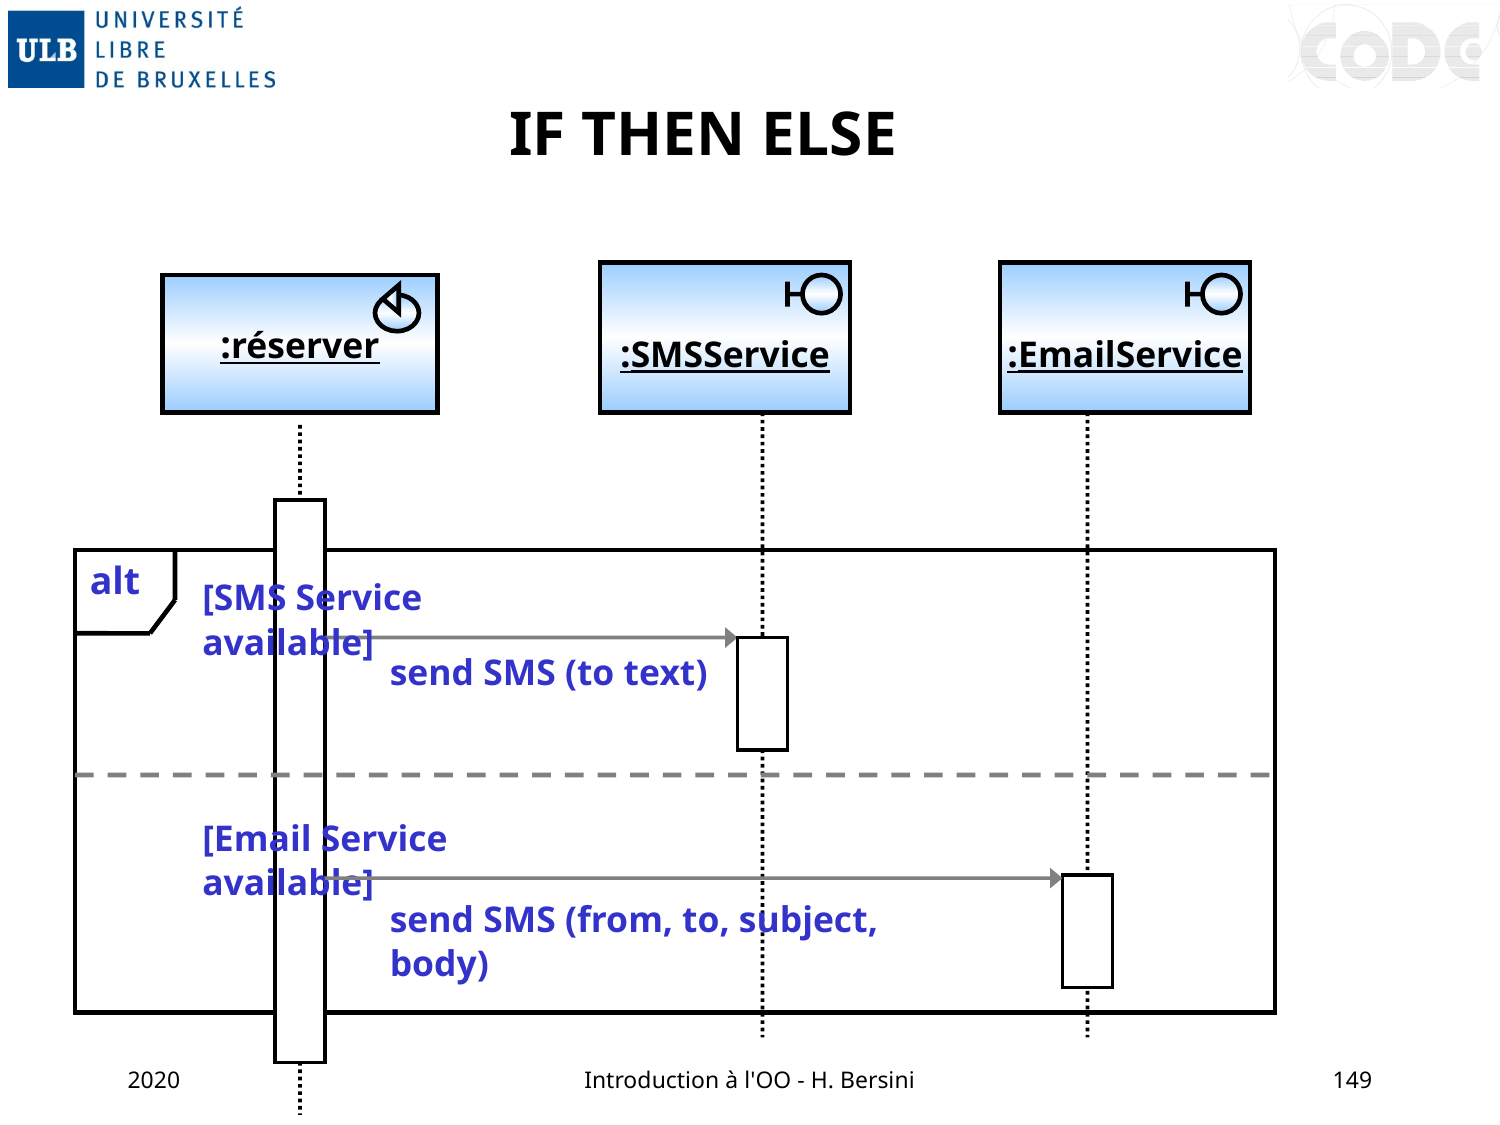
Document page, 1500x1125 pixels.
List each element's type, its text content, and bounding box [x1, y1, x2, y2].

footer Introduction à l'OO - H. Bersini [512, 1058, 988, 1101]
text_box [1187, 274, 1241, 314]
text_box [275, 1021, 325, 1063]
text_box :EmailService [999, 262, 1250, 413]
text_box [74, 549, 1276, 1013]
text_box :réserver [162, 274, 438, 413]
picture [8, 6, 275, 88]
text_box :SMSService [600, 262, 850, 413]
slide_number 149 [1074, 1058, 1388, 1101]
picture [1287, 4, 1500, 88]
text_box [275, 500, 325, 548]
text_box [374, 287, 420, 332]
slide_number 2020 [112, 1058, 426, 1101]
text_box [787, 274, 841, 314]
title IF THEN ELSE [66, 37, 1341, 225]
